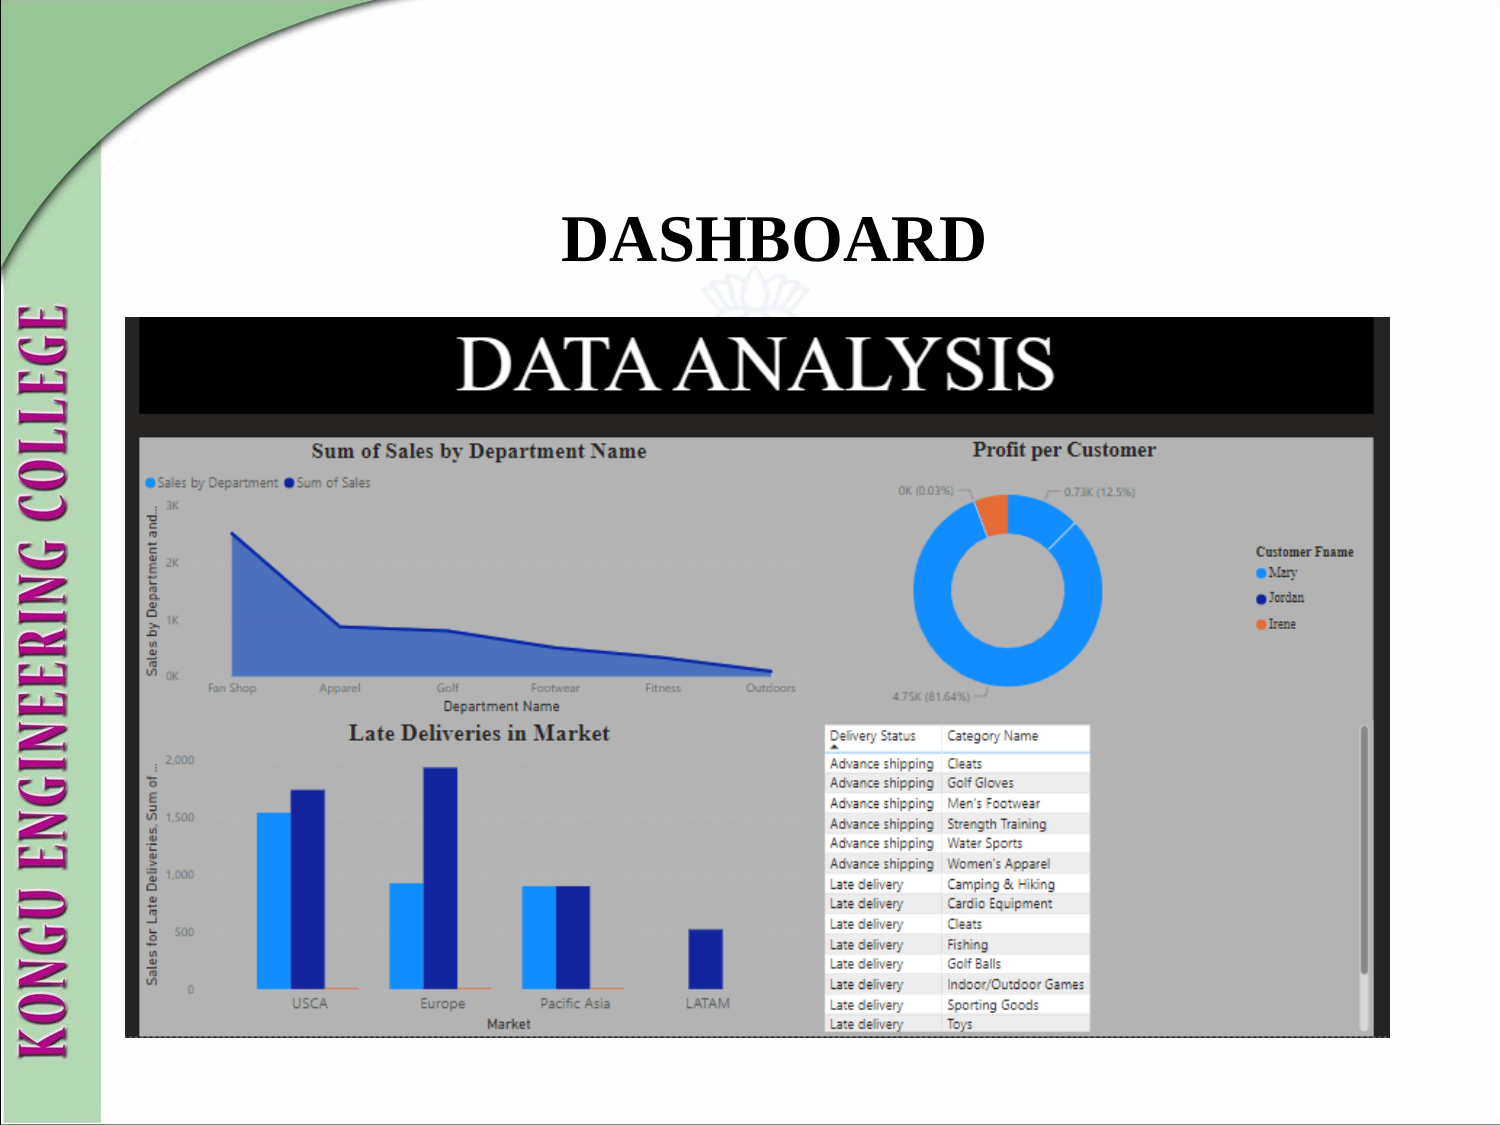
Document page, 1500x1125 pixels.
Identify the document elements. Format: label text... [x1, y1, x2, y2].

picture [0, 0, 1500, 1125]
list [124, 317, 1391, 1038]
title DASHBOARD [124, 115, 1426, 276]
